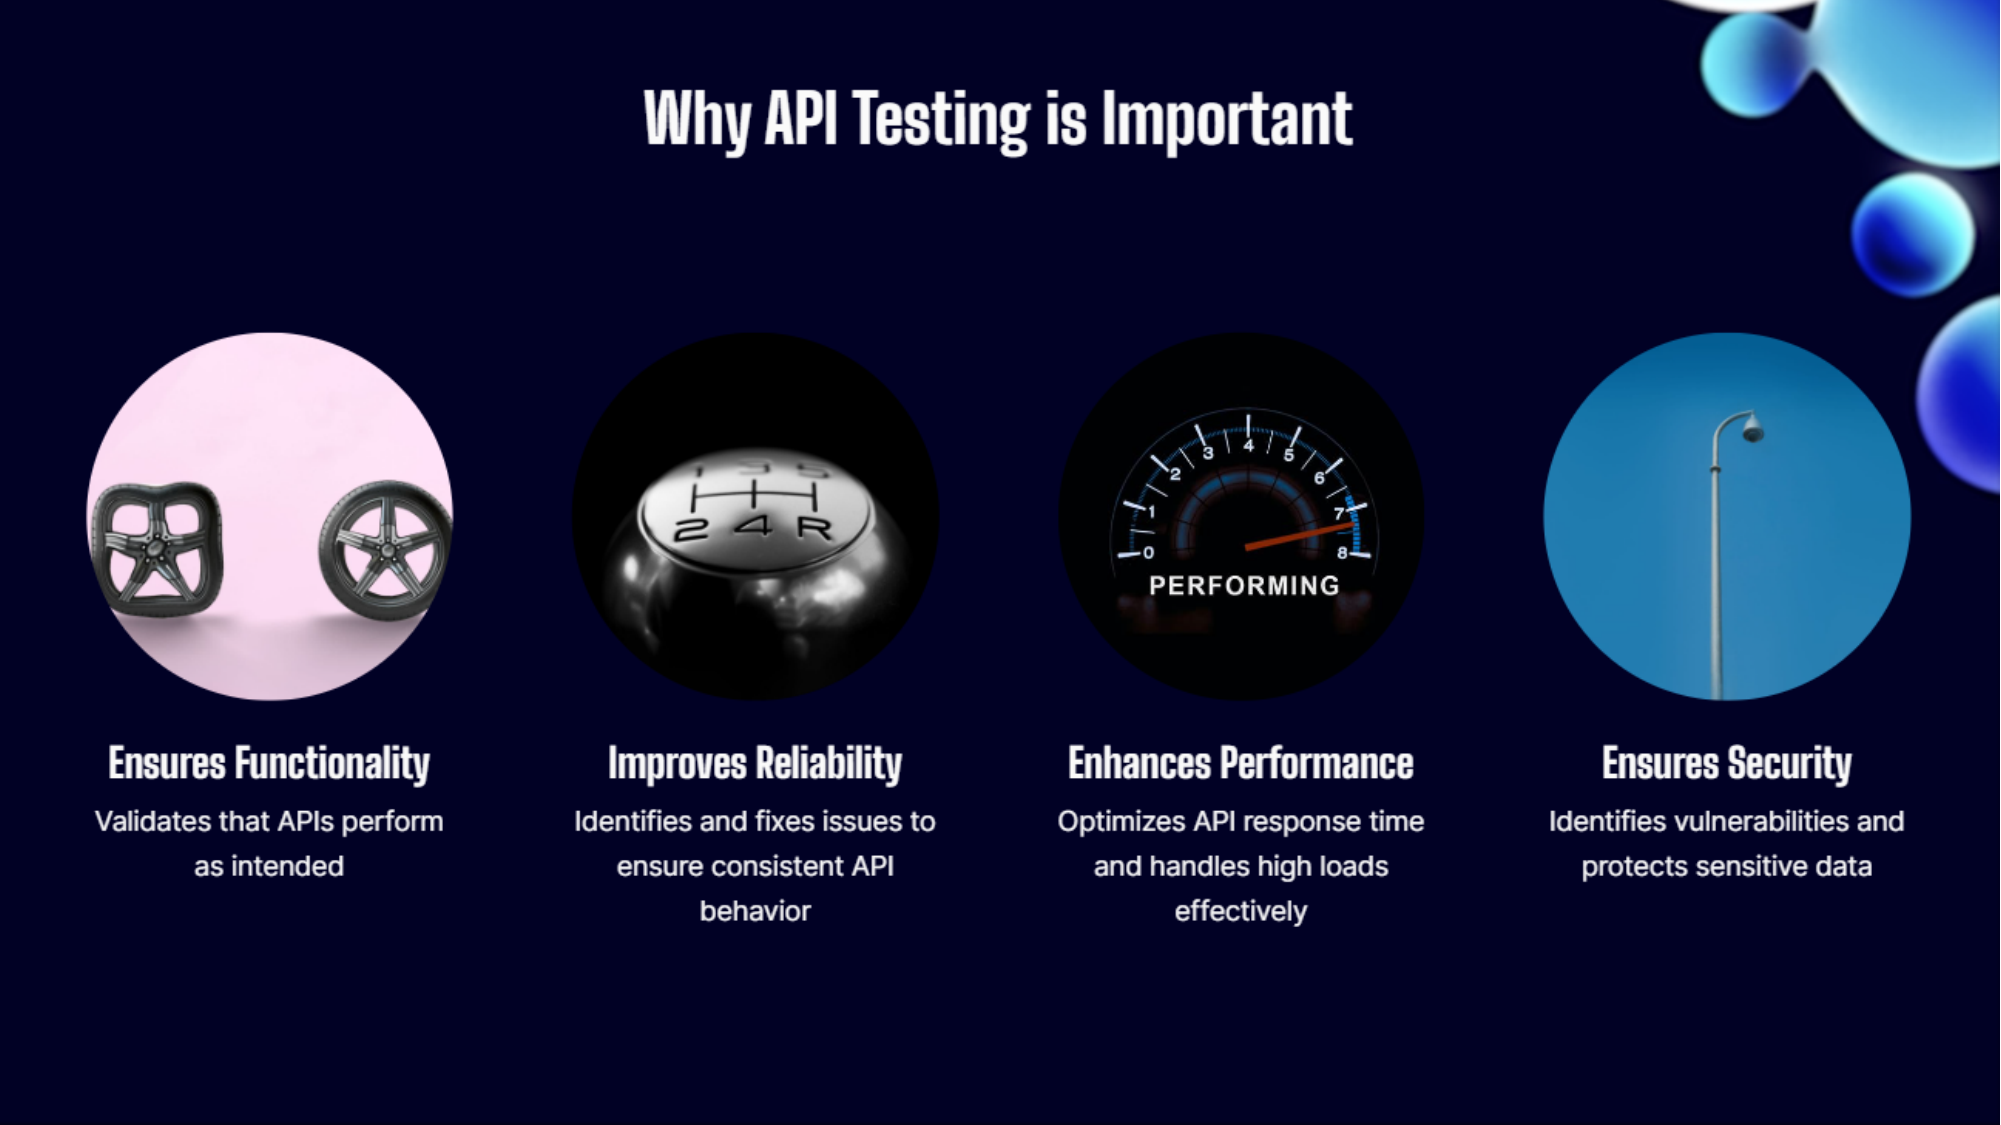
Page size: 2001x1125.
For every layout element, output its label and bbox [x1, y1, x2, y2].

list [0, 0, 2000, 1125]
